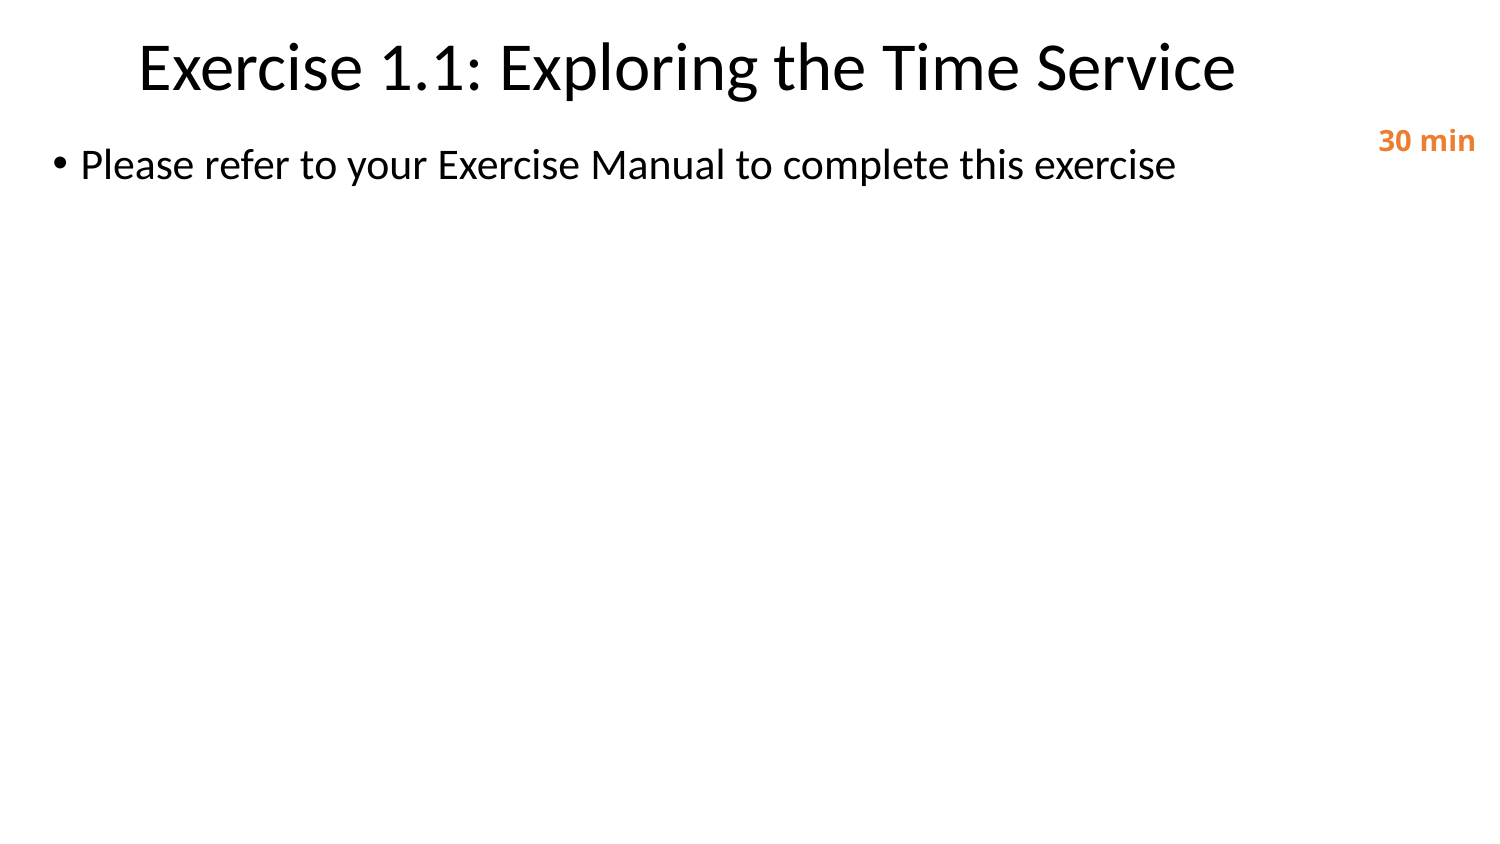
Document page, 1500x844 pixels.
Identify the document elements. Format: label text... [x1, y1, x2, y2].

text_box 30 min [1363, 115, 1497, 165]
list Please refer to your Exercise Manual to complete this exercise [37, 134, 1265, 754]
title Exercise 1.1: Exploring the Time Service [123, 18, 1377, 119]
